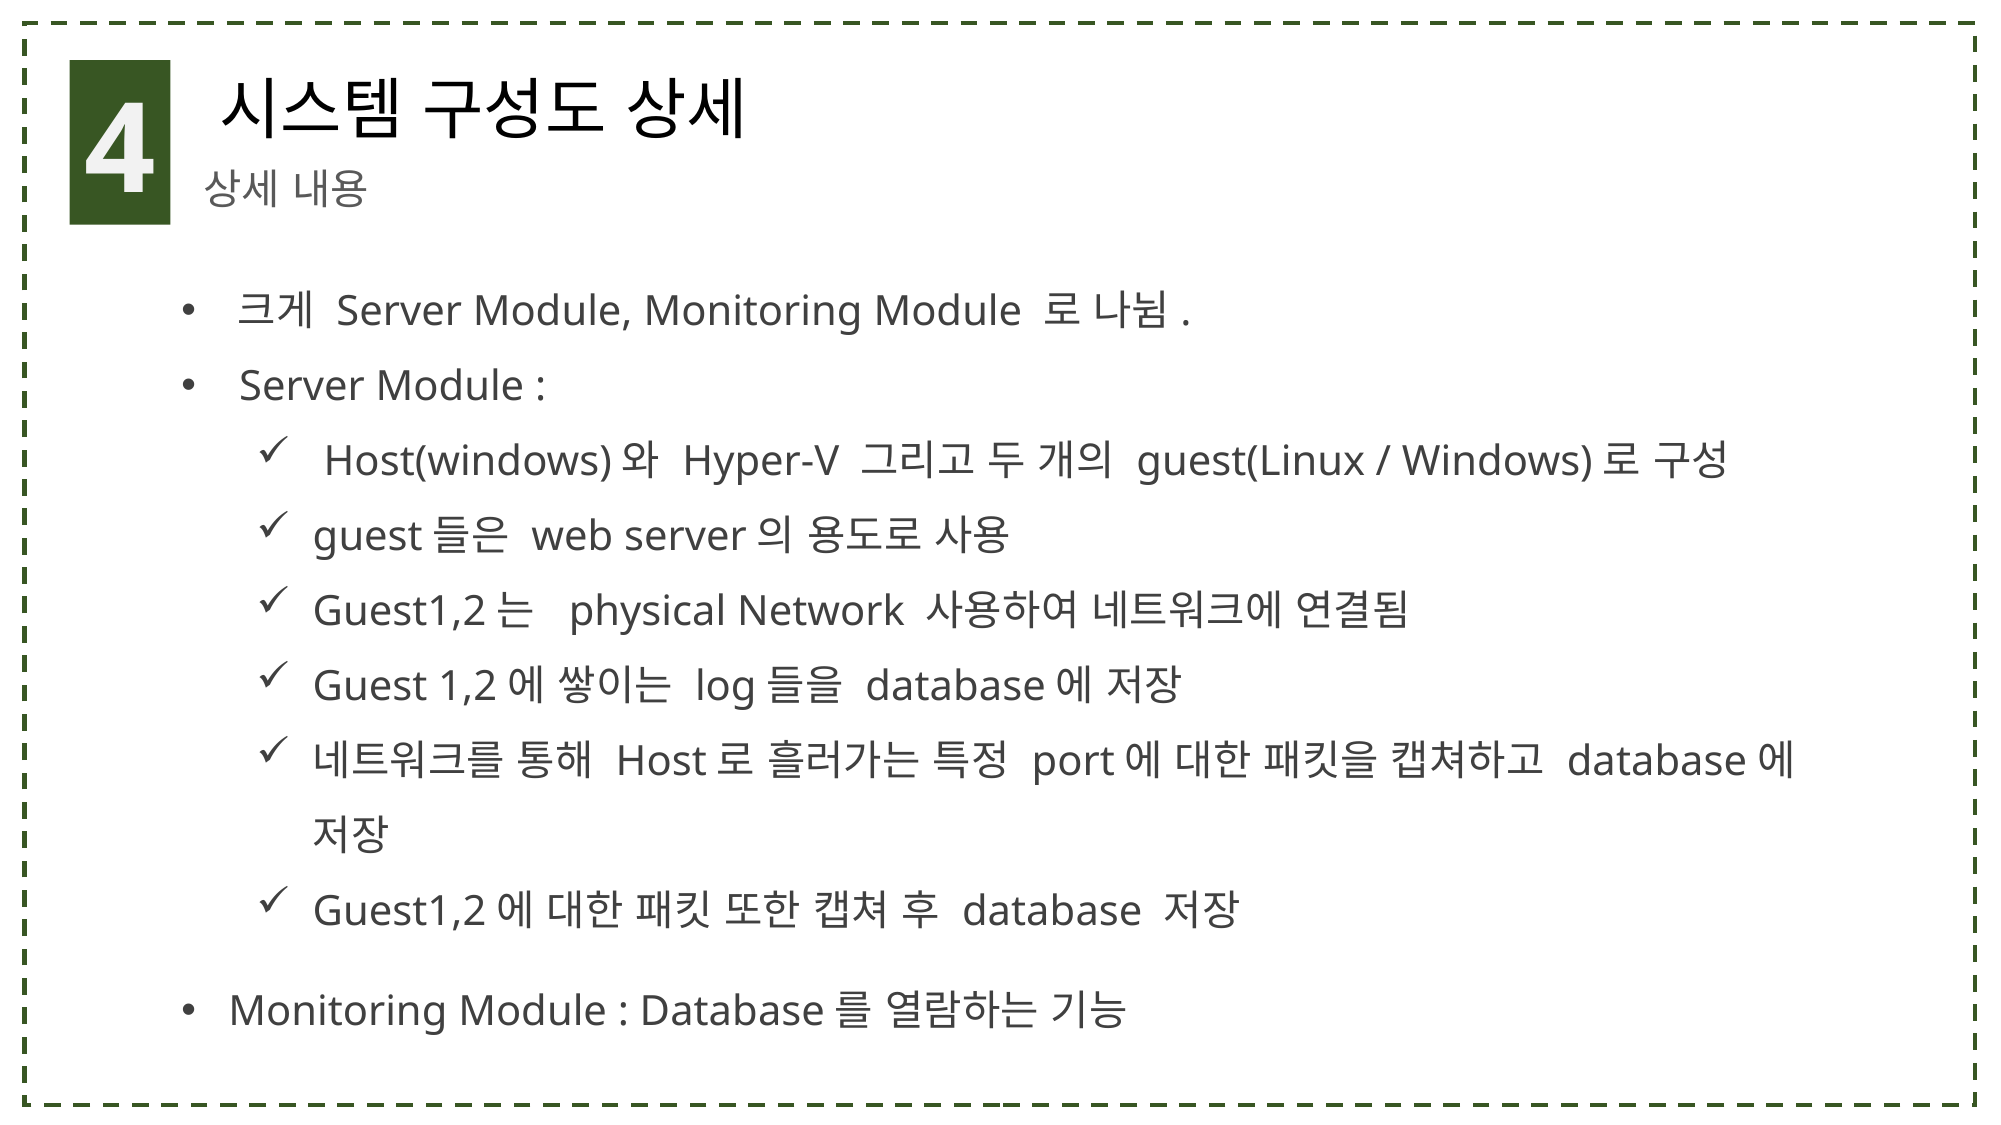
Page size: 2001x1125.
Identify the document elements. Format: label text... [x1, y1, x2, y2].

text_box 크게 Server Module, Monitoring Module 로 나뉨. Server Module : Host(windows)와 Hyper-V 그리고 두 개의 guest(Linux / Windows)로 구성 guest들은 web server의 용도로 사용 Guest1,2는 physical Network 사용하여 네트워크에 연결됨 Guest 1,2에 쌓이는 log들을 database에 저장 네트워크를 통해 Host로 흘러가는 특정 port에 대한 패킷을 캡쳐하고 database에 저장 Guest1,2에 대한 패킷 또한 캡쳐 후 database 저장 Monitoring Module : Database를 열람하는 기능 [166, 276, 1837, 1042]
text_box 시스템 구성도 상세 [204, 60, 764, 155]
text_box 상세 내용 [188, 156, 384, 221]
text_box 4 [69, 60, 171, 225]
